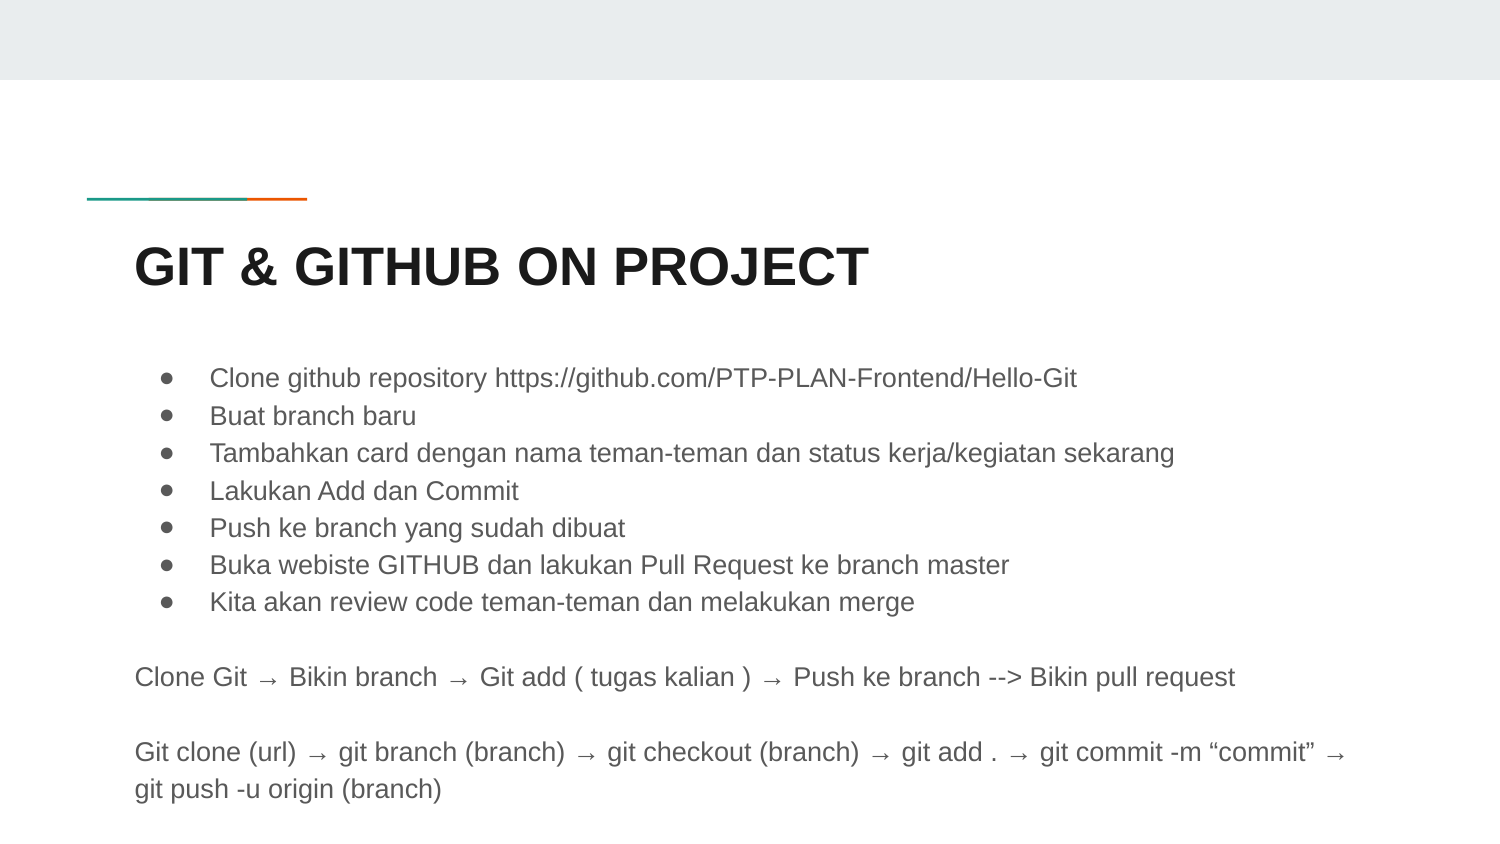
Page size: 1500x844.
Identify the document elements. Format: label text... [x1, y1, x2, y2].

title GIT & GITHUB ON PROJECT [119, 216, 1381, 305]
list Clone github repository https://github.com/PTP-PLAN-Frontend/Hello-Git Buat branch baru Tambahkan card dengan nama teman-teman dan status kerja/kegiatan sekarang Lakukan Add dan Commit Push ke branch yang sudah dibuat Buka webiste GITHUB dan lakukan Pull Request ke branch master Kita akan review code teman-teman dan melakukan merge Clone Git → Bikin branch → Git add ( tugas kalian ) → Push ke branch --> Bikin pull request Git clone (url) → git branch (branch) → git checkout (branch) → git add . → git commit -m “commit” → git push -u origin (branch) [119, 341, 1381, 712]
